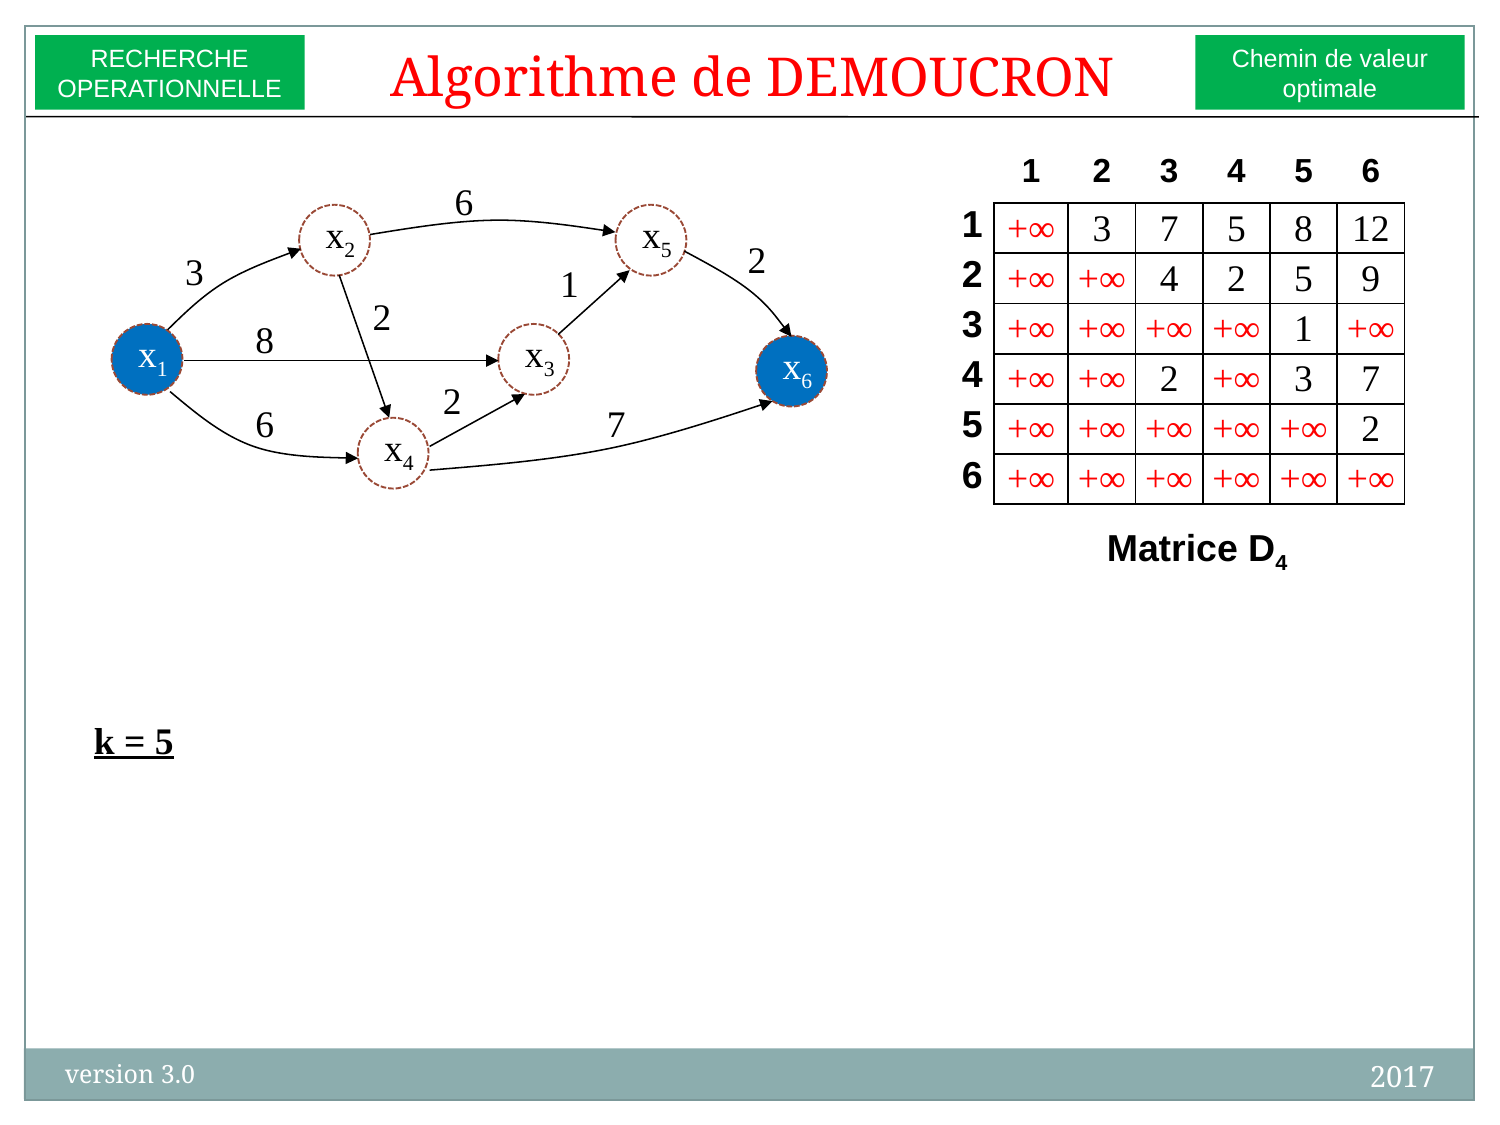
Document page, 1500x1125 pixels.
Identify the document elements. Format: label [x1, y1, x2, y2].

table_cell [1271, 254, 1336, 303]
table_cell [1204, 455, 1269, 503]
text_box [35, 35, 305, 110]
table_cell [1338, 405, 1404, 453]
table_cell [1338, 304, 1404, 353]
table_cell [1204, 405, 1269, 453]
table_cell [1338, 455, 1404, 503]
table_cell [1069, 355, 1135, 403]
table_cell [1271, 355, 1336, 403]
table_cell [1204, 355, 1269, 403]
text_box [111, 169, 851, 489]
table_cell [1136, 355, 1202, 403]
table_cell [877, 203, 993, 504]
table_cell [1338, 254, 1404, 303]
text_box [1195, 35, 1465, 110]
table_cell [1204, 304, 1269, 353]
table_cell [995, 355, 1067, 403]
table_cell [1136, 304, 1202, 353]
table_cell [1069, 254, 1135, 303]
table_cell [1204, 254, 1269, 303]
table_cell [1271, 405, 1336, 453]
table_cell [1136, 455, 1202, 503]
table_cell [1069, 455, 1135, 503]
table_cell [1271, 455, 1336, 503]
table_cell [1136, 254, 1202, 303]
table_cell [995, 455, 1067, 503]
table_cell [1338, 204, 1404, 252]
table_cell [995, 204, 1067, 252]
table_cell [995, 254, 1067, 303]
table_cell [1204, 204, 1269, 252]
table_cell [1136, 204, 1202, 252]
table_cell [995, 304, 1067, 353]
title [304, 35, 1200, 115]
text_box [992, 516, 1403, 582]
table_cell [995, 405, 1067, 453]
table_cell [1271, 204, 1336, 252]
table_cell [1069, 204, 1135, 252]
table_cell [1069, 405, 1135, 453]
table_cell [1271, 304, 1336, 353]
table_cell [1069, 304, 1135, 353]
slide_number [950, 1050, 1450, 1111]
table_header [877, 153, 1405, 203]
text_box [79, 709, 1369, 929]
table_cell [1136, 405, 1202, 453]
footer [50, 1051, 638, 1112]
table_cell [1338, 355, 1404, 403]
